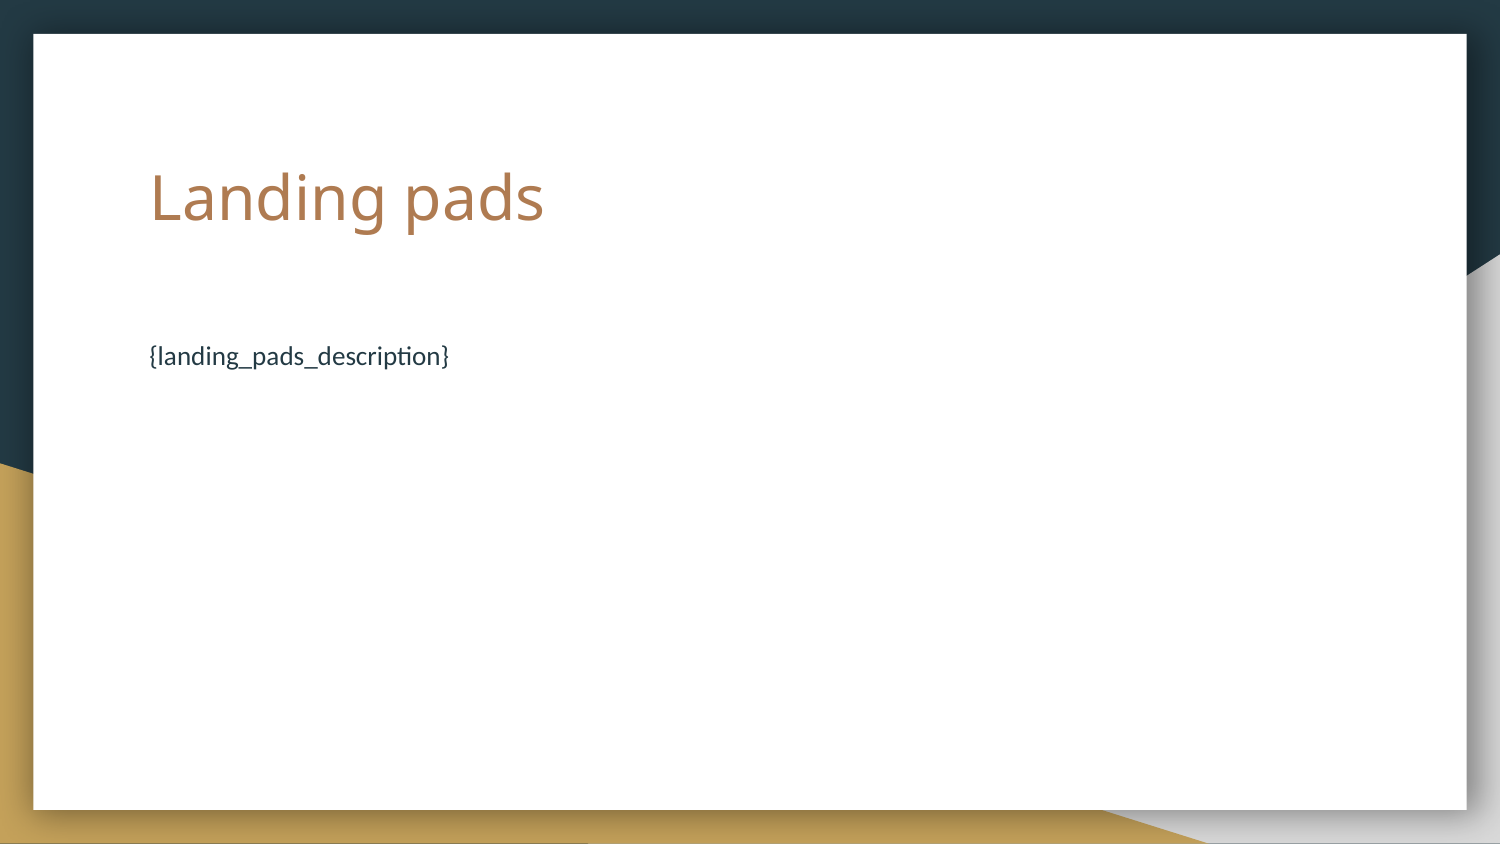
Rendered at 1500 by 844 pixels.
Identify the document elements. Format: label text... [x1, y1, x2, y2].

title Landing pads [134, 138, 1366, 296]
list {landing_pads_description} [134, 326, 1366, 729]
